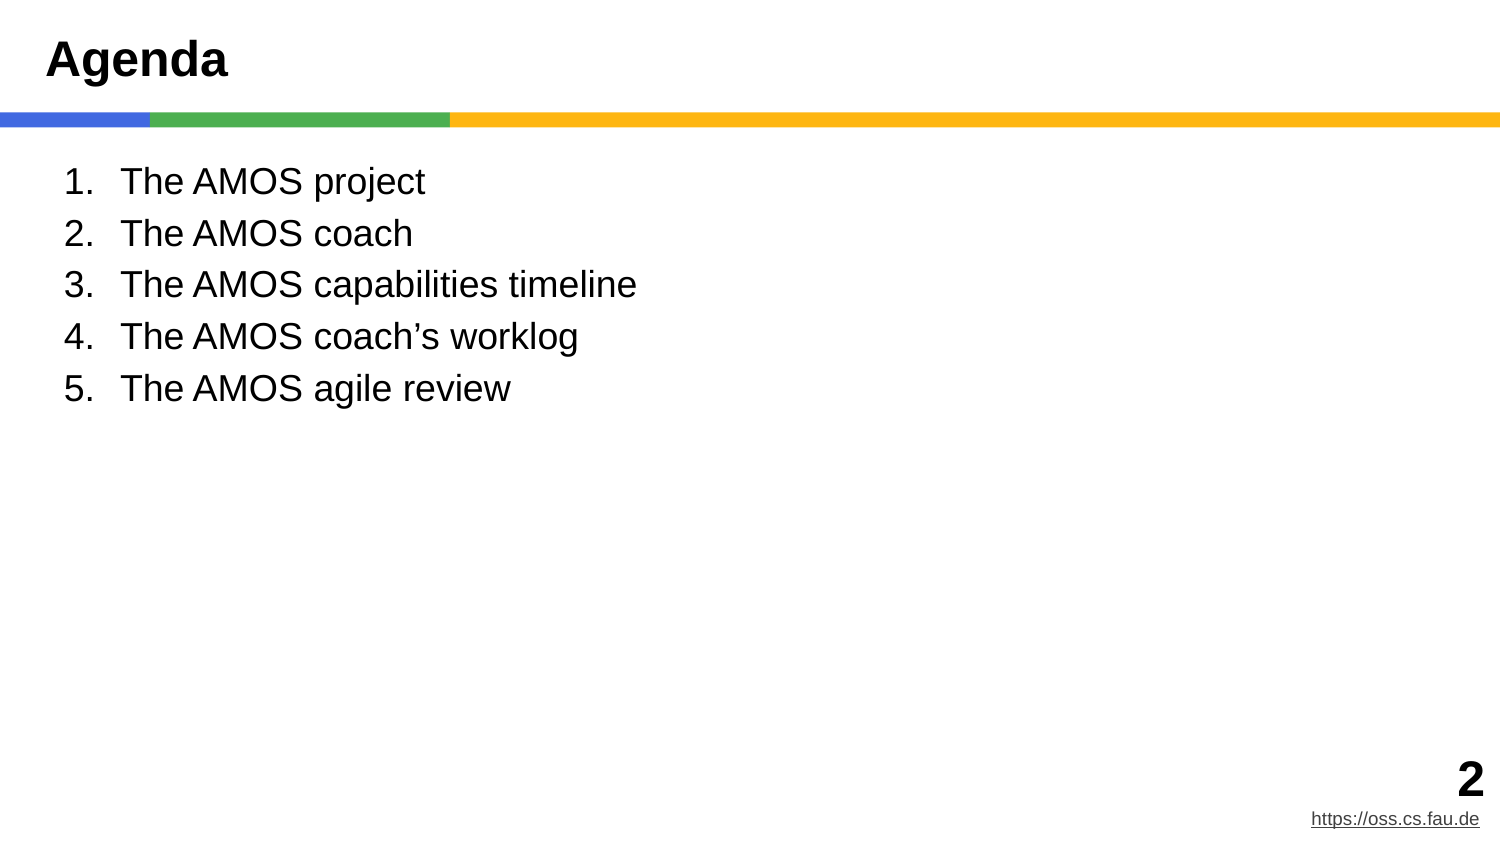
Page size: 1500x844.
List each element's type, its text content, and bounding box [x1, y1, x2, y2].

slide_number ‹#› https://oss.cs.fau.de [1200, 724, 1500, 844]
list The AMOS project The AMOS coach The AMOS capabilities timeline The AMOS coach’s worklog The AMOS agile review [45, 150, 1455, 825]
title Agenda [0, 0, 1500, 113]
